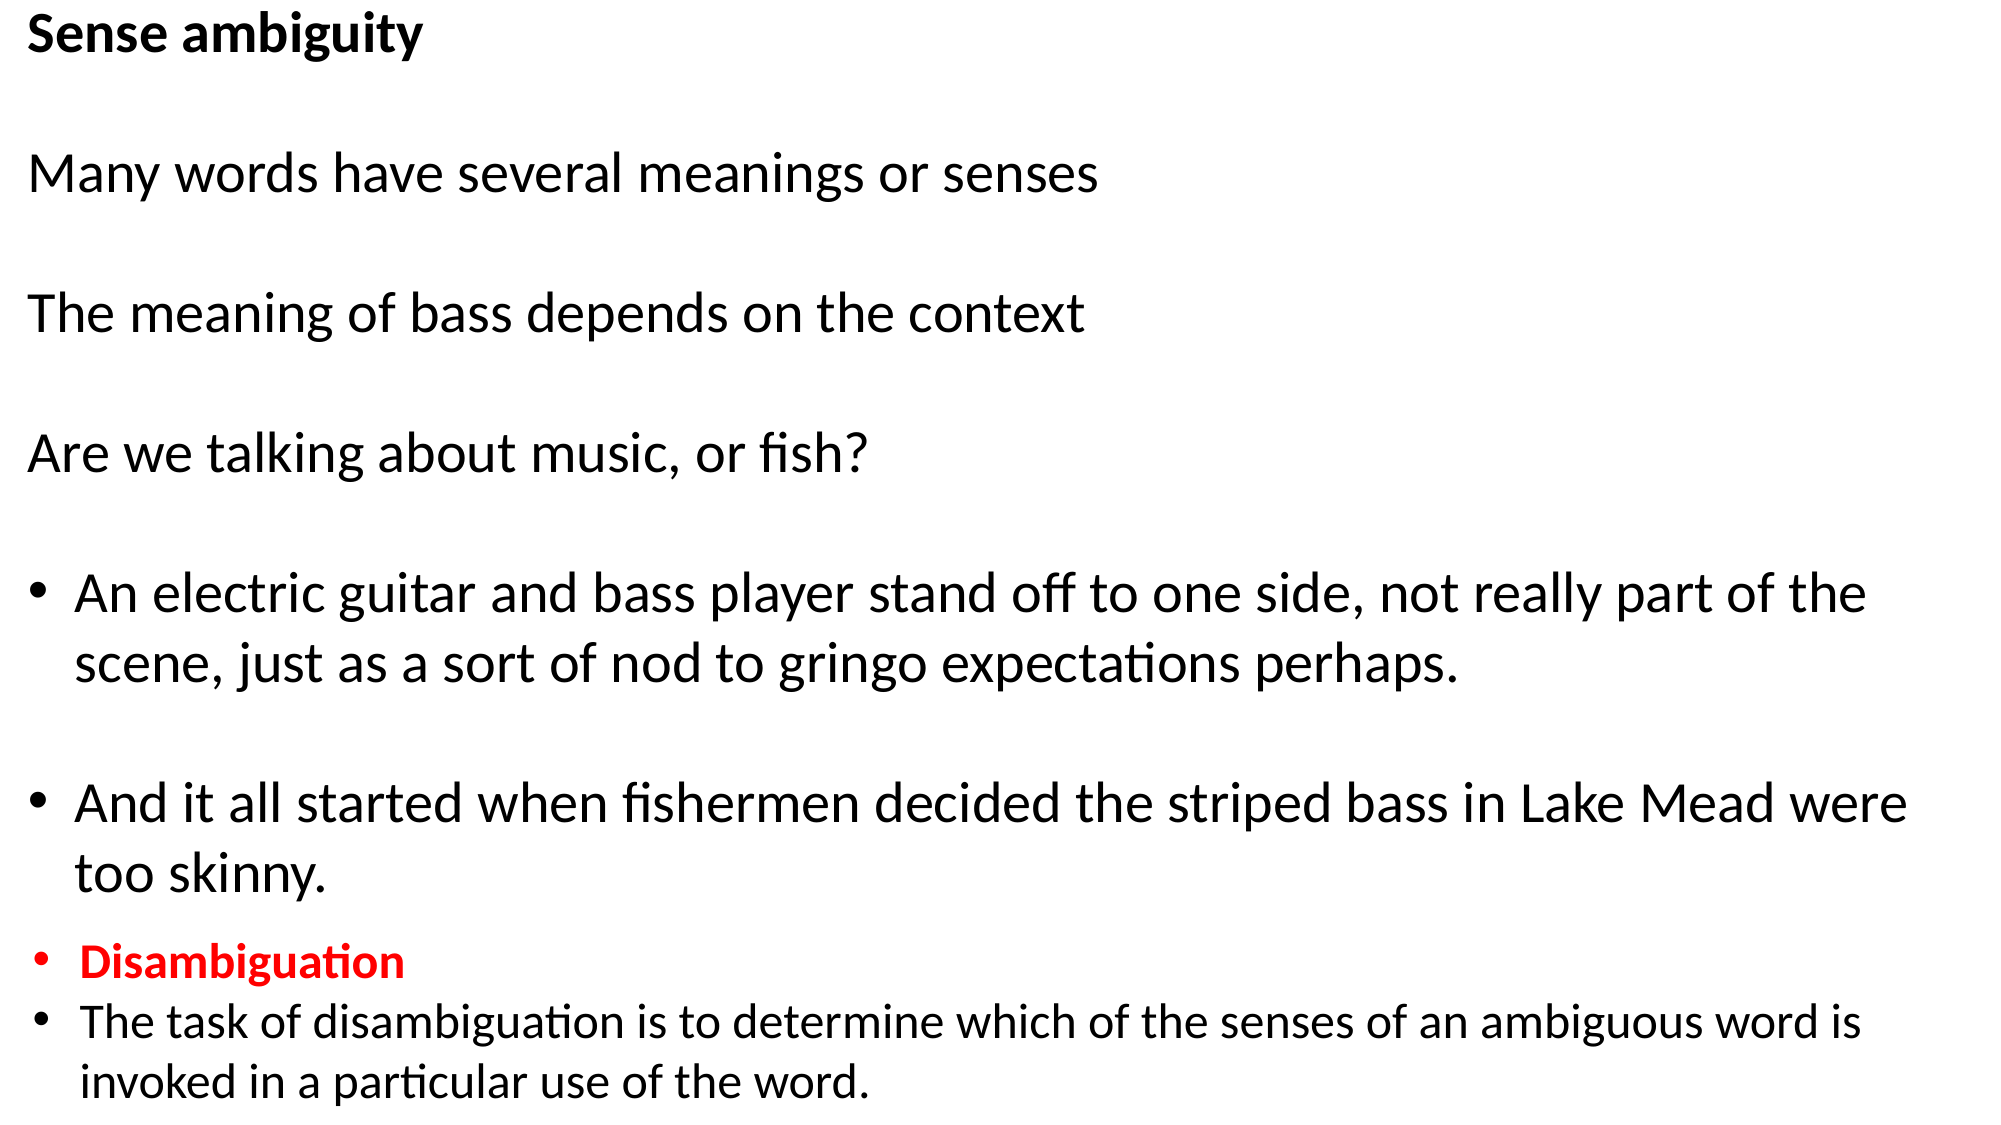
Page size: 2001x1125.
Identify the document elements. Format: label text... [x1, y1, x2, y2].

text_box Sense ambiguity Many words have several meanings or senses The meaning of bass depends on the context Are we talking about music, or fish? An electric guitar and bass player stand off to one side, not really part of the scene, just as a sort of nod to gringo expectations perhaps. And it all started when fishermen decided the striped bass in Lake Mead were too skinny. [13, 0, 1946, 912]
text_box Disambiguation The task of disambiguation is to determine which of the senses of an ambiguous word is invoked in a particular use of the word. [17, 920, 1942, 1116]
